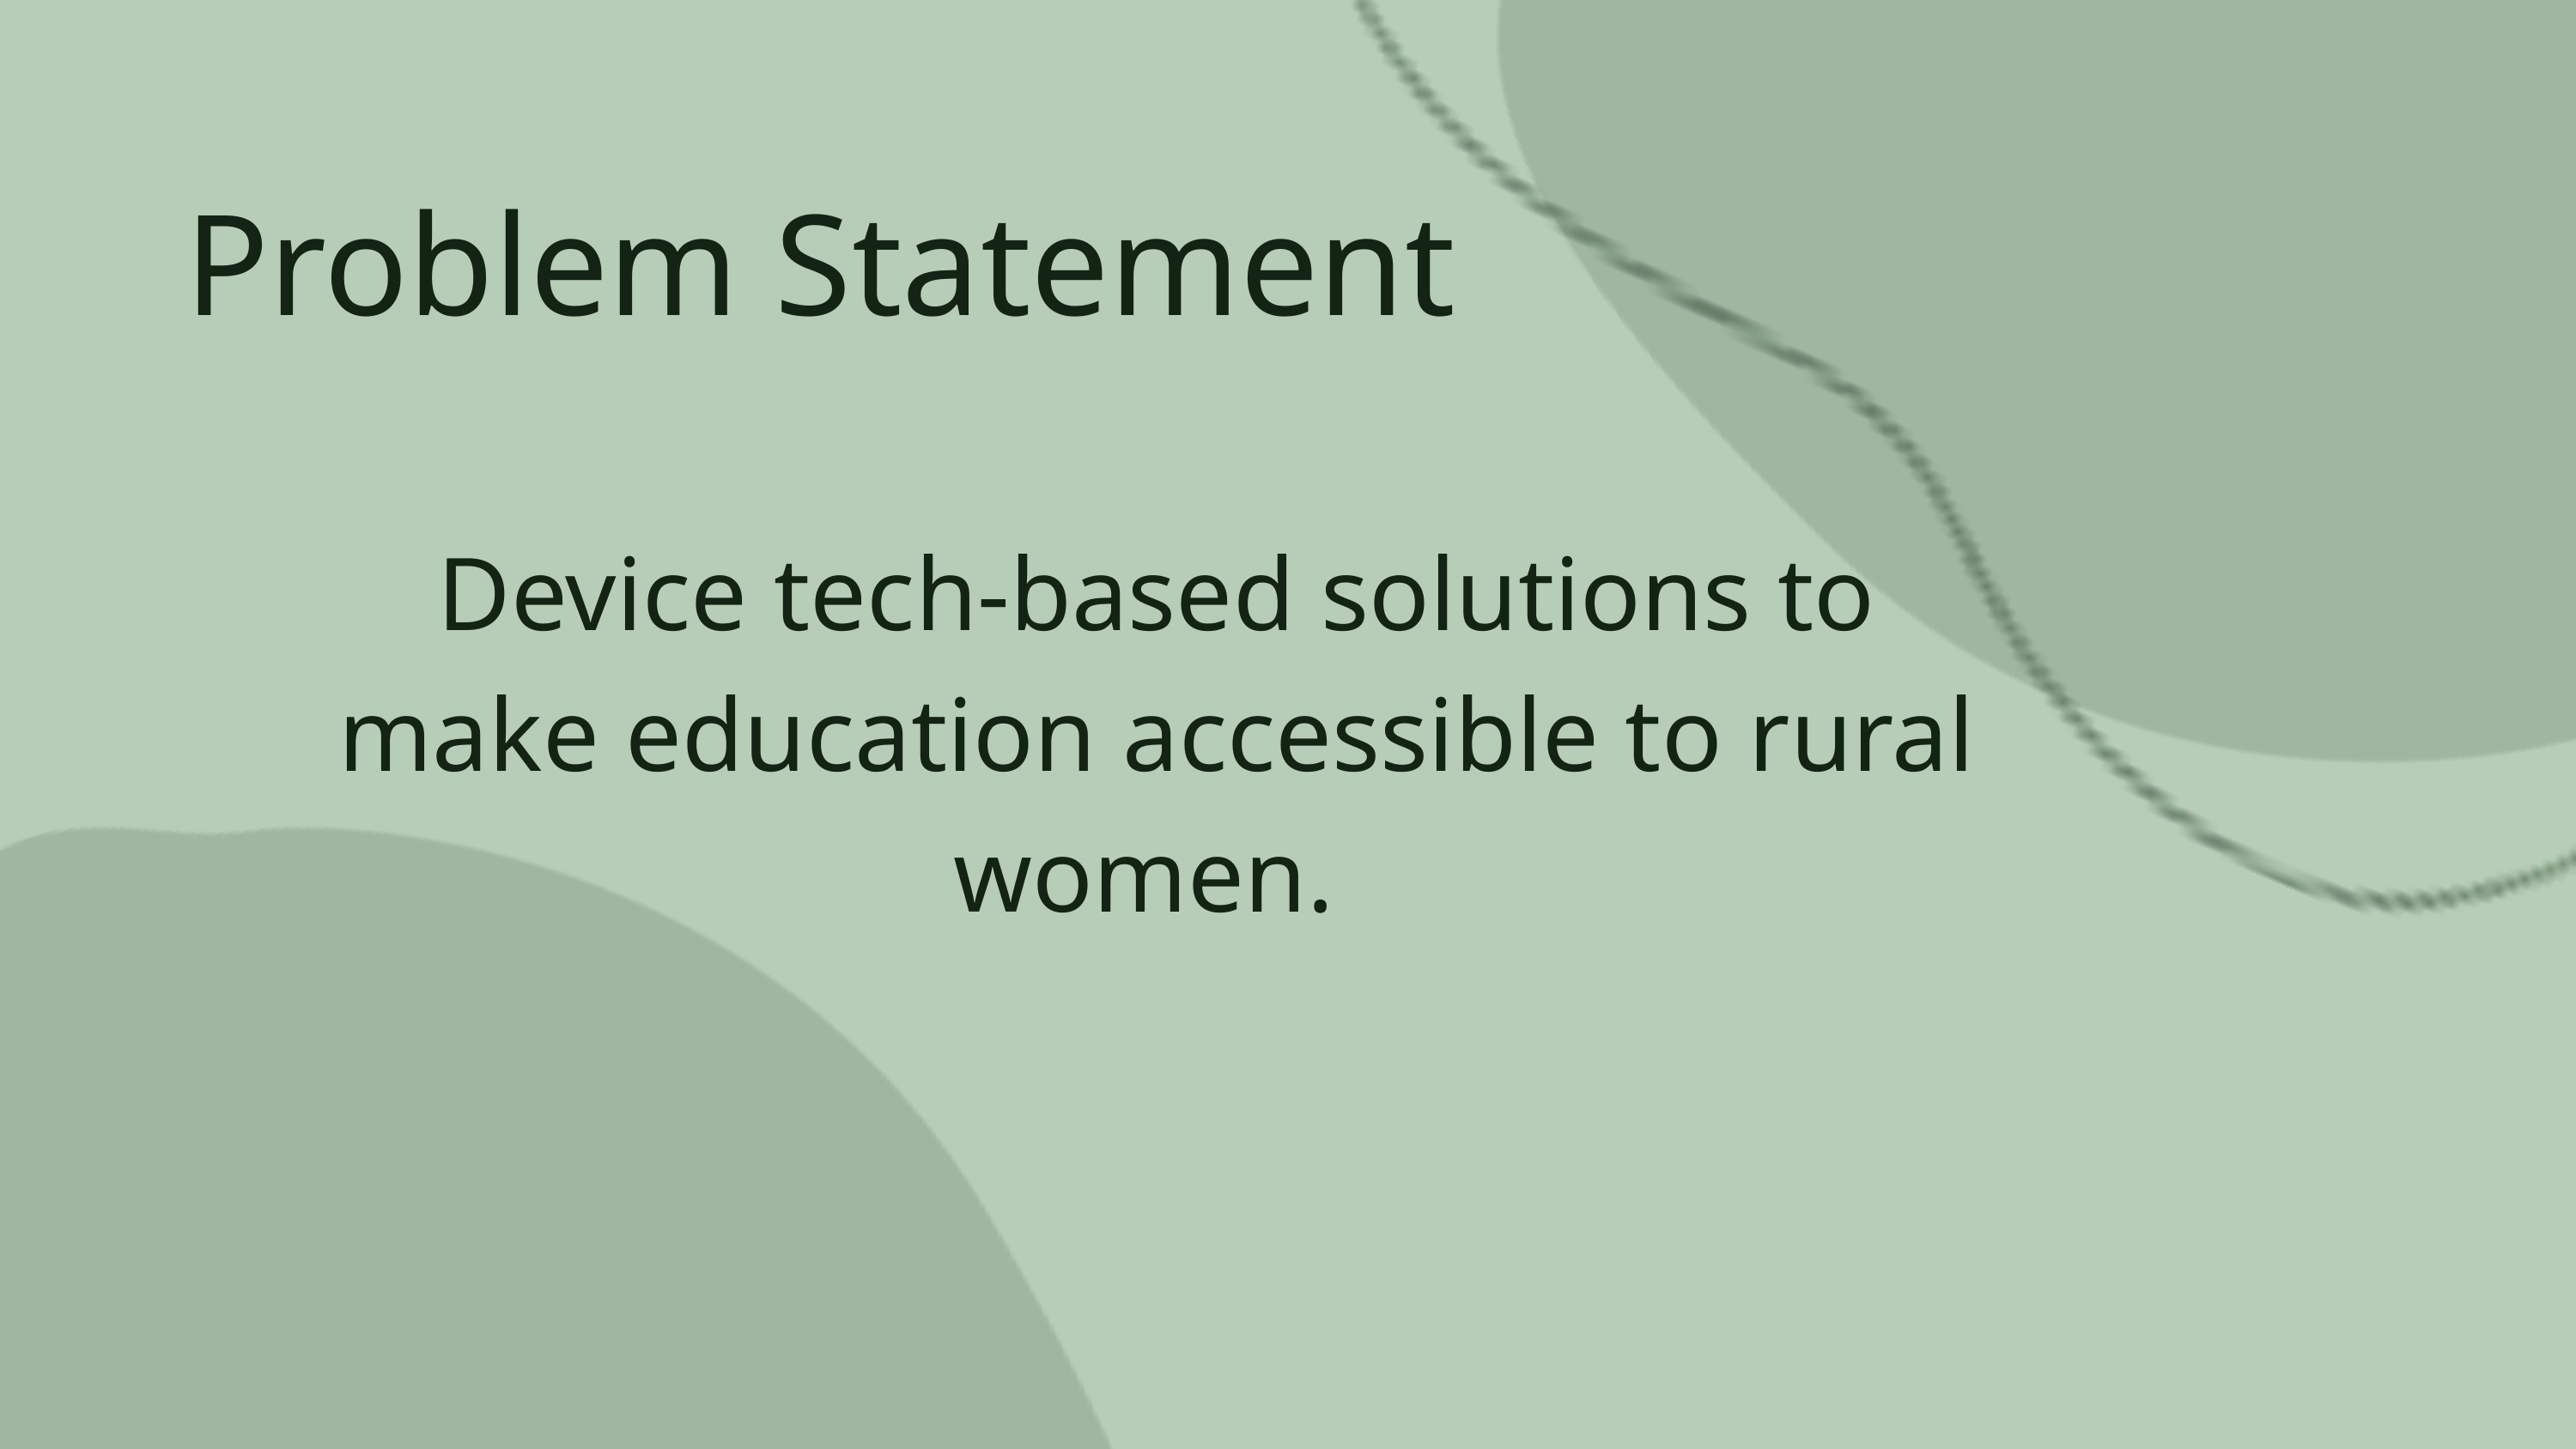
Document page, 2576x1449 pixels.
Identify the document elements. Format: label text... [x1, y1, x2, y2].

text_box Device tech-based solutions to make education accessible to rural women. [337, 509, 1462, 933]
text_box Problem Statement [110, 176, 1071, 344]
picture [1009, 0, 2576, 1044]
picture [0, 693, 1129, 1449]
